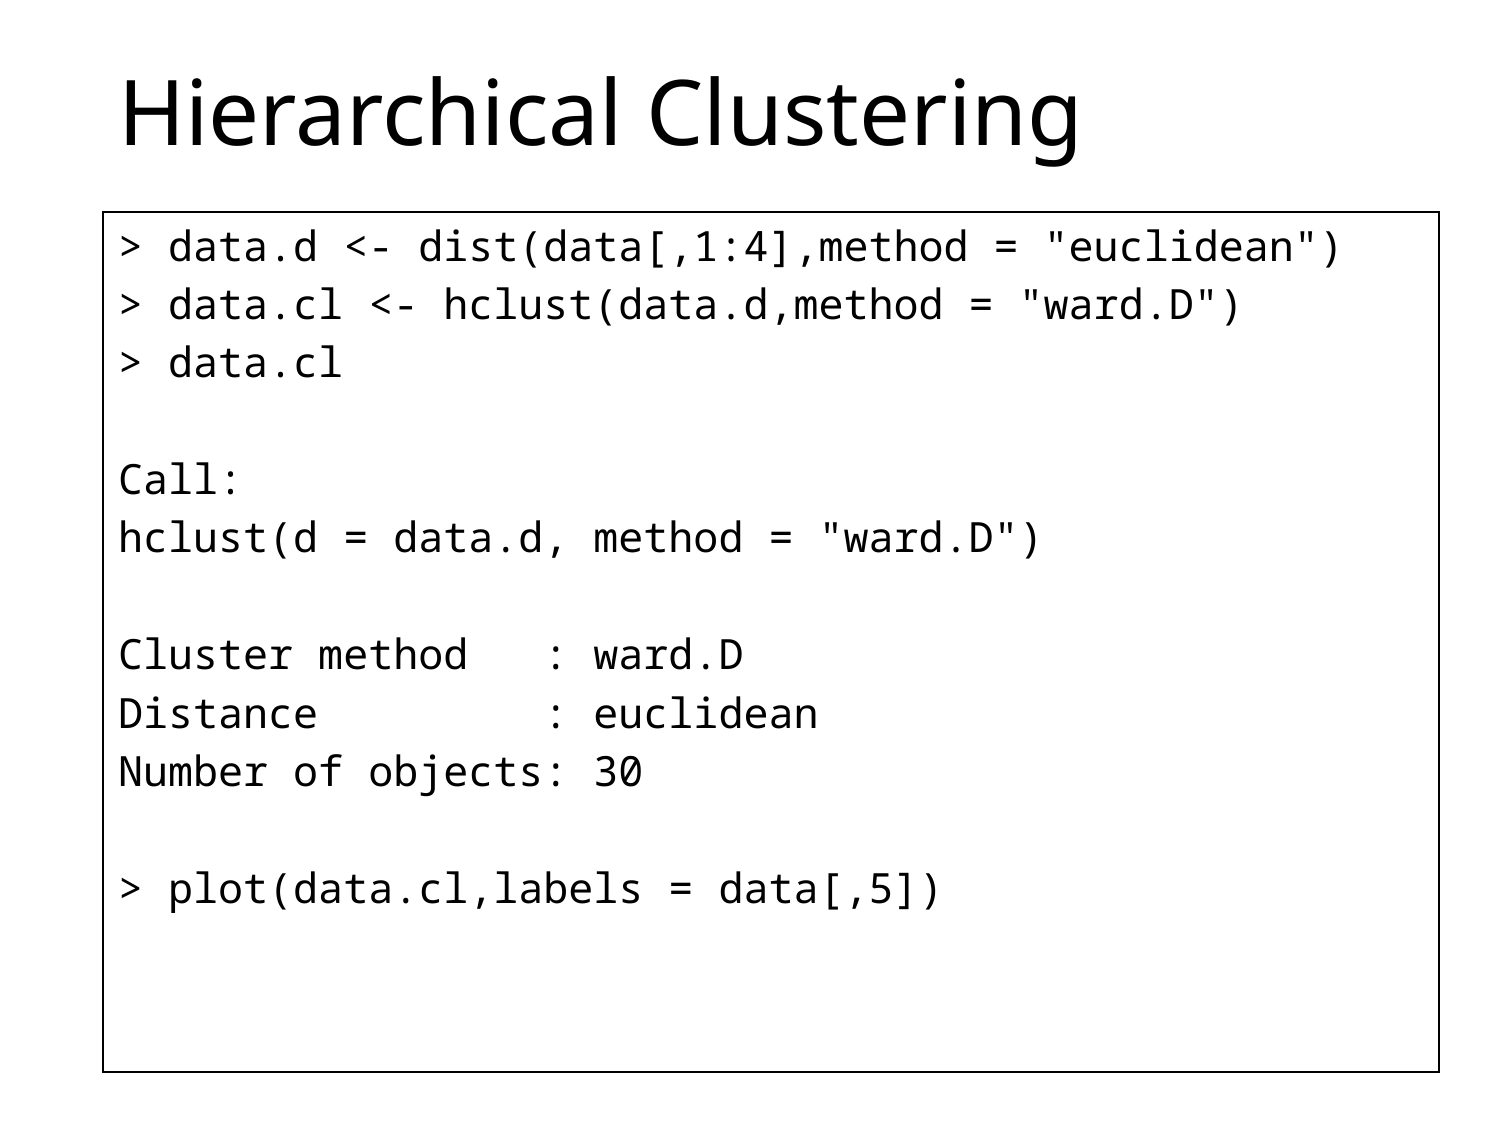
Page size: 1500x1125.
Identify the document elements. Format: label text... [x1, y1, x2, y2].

title Hierarchical Clustering [103, 59, 1440, 173]
text_box > data.d <- dist(data[,1:4],method = "euclidean") > data.cl <- hclust(data.d,method = "ward.D") > data.cl Call: hclust(d = data.d, method = "ward.D") Cluster method : ward.D Distance : euclidean Number of objects: 30 > plot(data.cl,labels = data[,5]) [103, 212, 1440, 1072]
